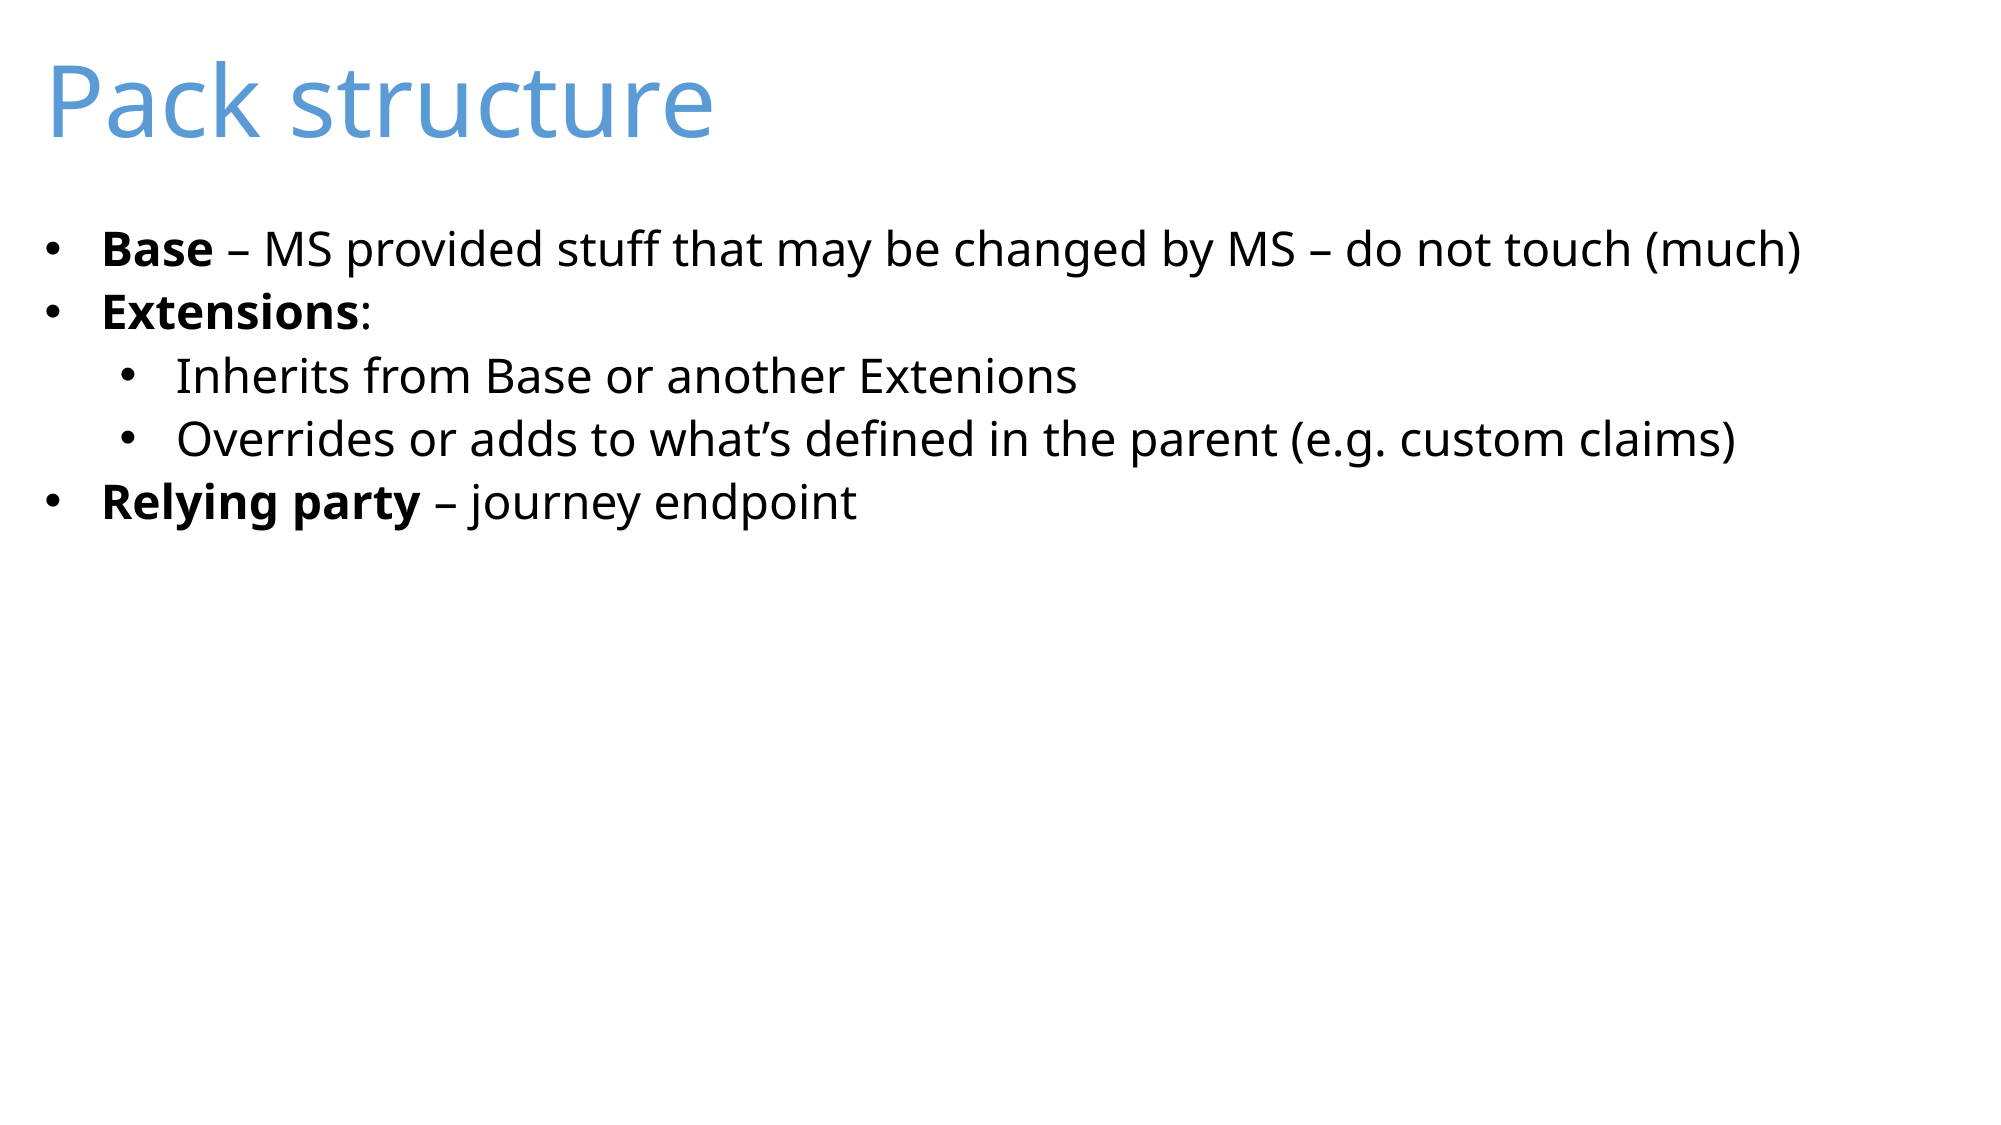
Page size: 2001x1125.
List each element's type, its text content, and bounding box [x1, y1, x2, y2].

text_box [36, 228, 1819, 1096]
list Base – MS provided stuff that may be changed by MS – do not touch (much) Extensions: Inherits from Base or another Extenions Overrides or adds to what’s defined in the parent (e.g. custom claims) Relying party – journey endpoint [29, 205, 1979, 1101]
title Pack structure [29, 29, 1979, 181]
